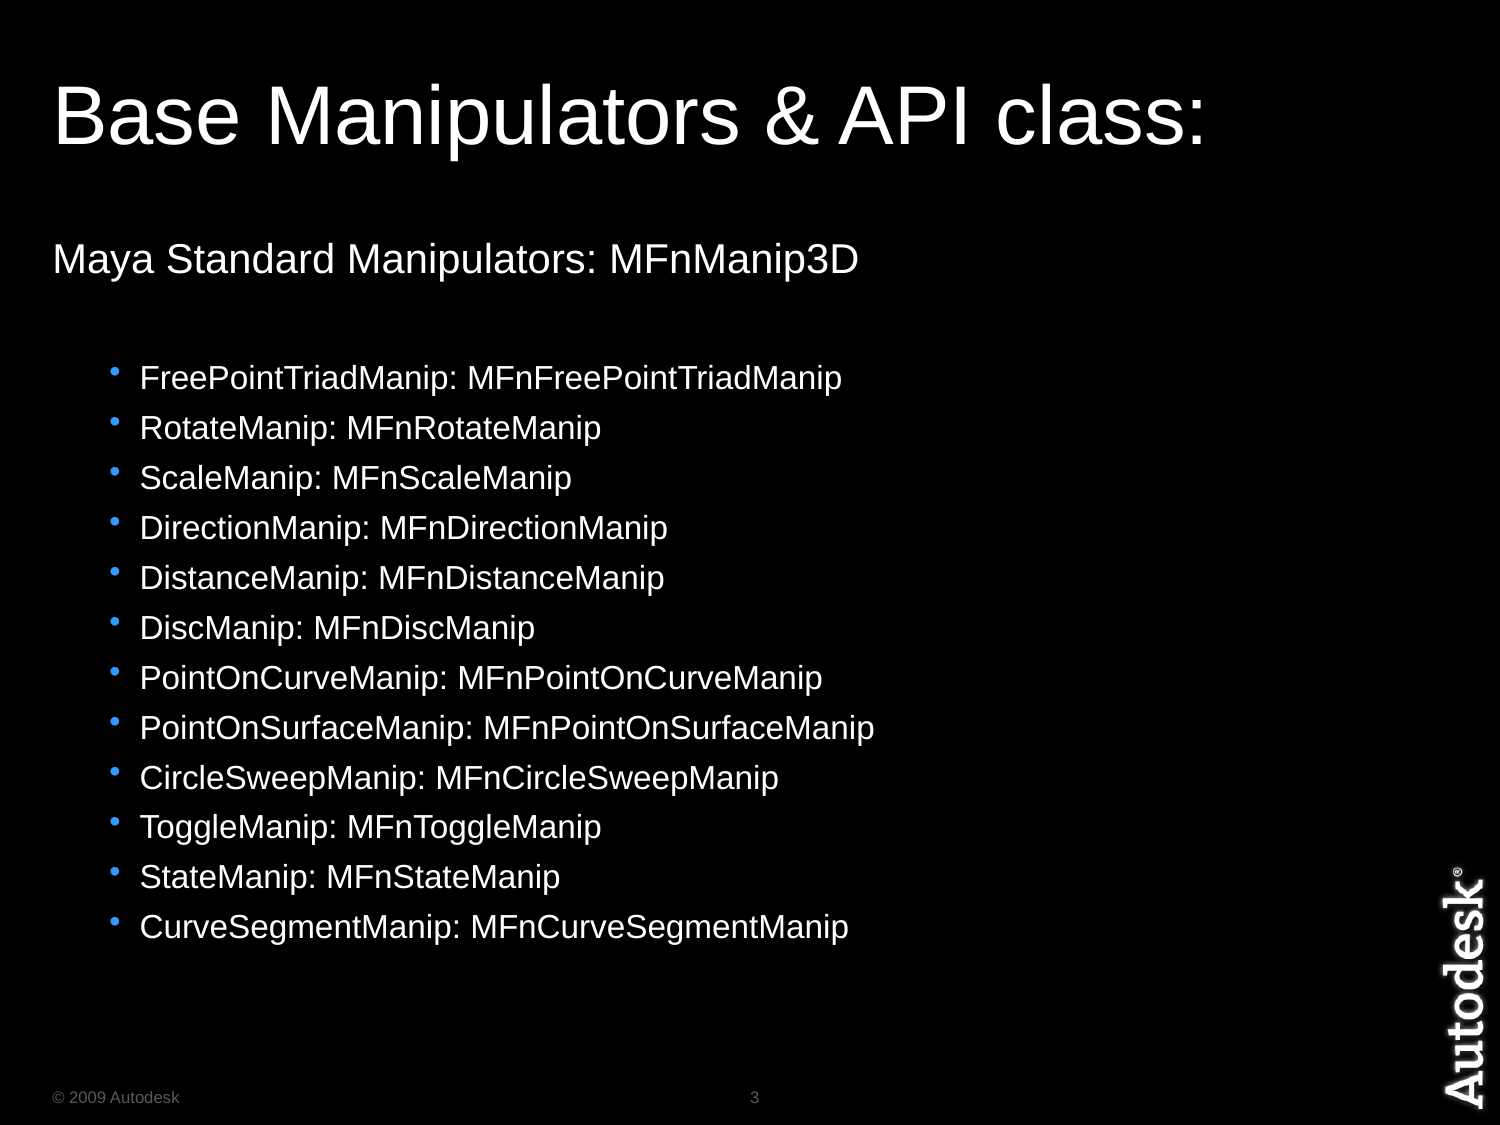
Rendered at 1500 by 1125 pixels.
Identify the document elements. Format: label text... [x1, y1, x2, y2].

picture [1402, 0, 1500, 1125]
title Base Manipulators & API class: [52, 22, 1401, 211]
list Maya Standard Manipulators: MFnManip3D FreePointTriadManip: MFnFreePointTriadManip RotateManip: MFnRotateManip ScaleManip: MFnScaleManip DirectionManip: MFnDirectionManip DistanceManip: MFnDistanceManip DiscManip: MFnDiscManip PointOnCurveManip: MFnPointOnCurveManip PointOnSurfaceManip: MFnPointOnSurfaceManip CircleSweepManip: MFnCircleSweepManip ToggleManip: MFnToggleManip StateManip: MFnStateManip CurveSegmentManip: MFnCurveSegmentManip [52, 231, 1401, 1073]
